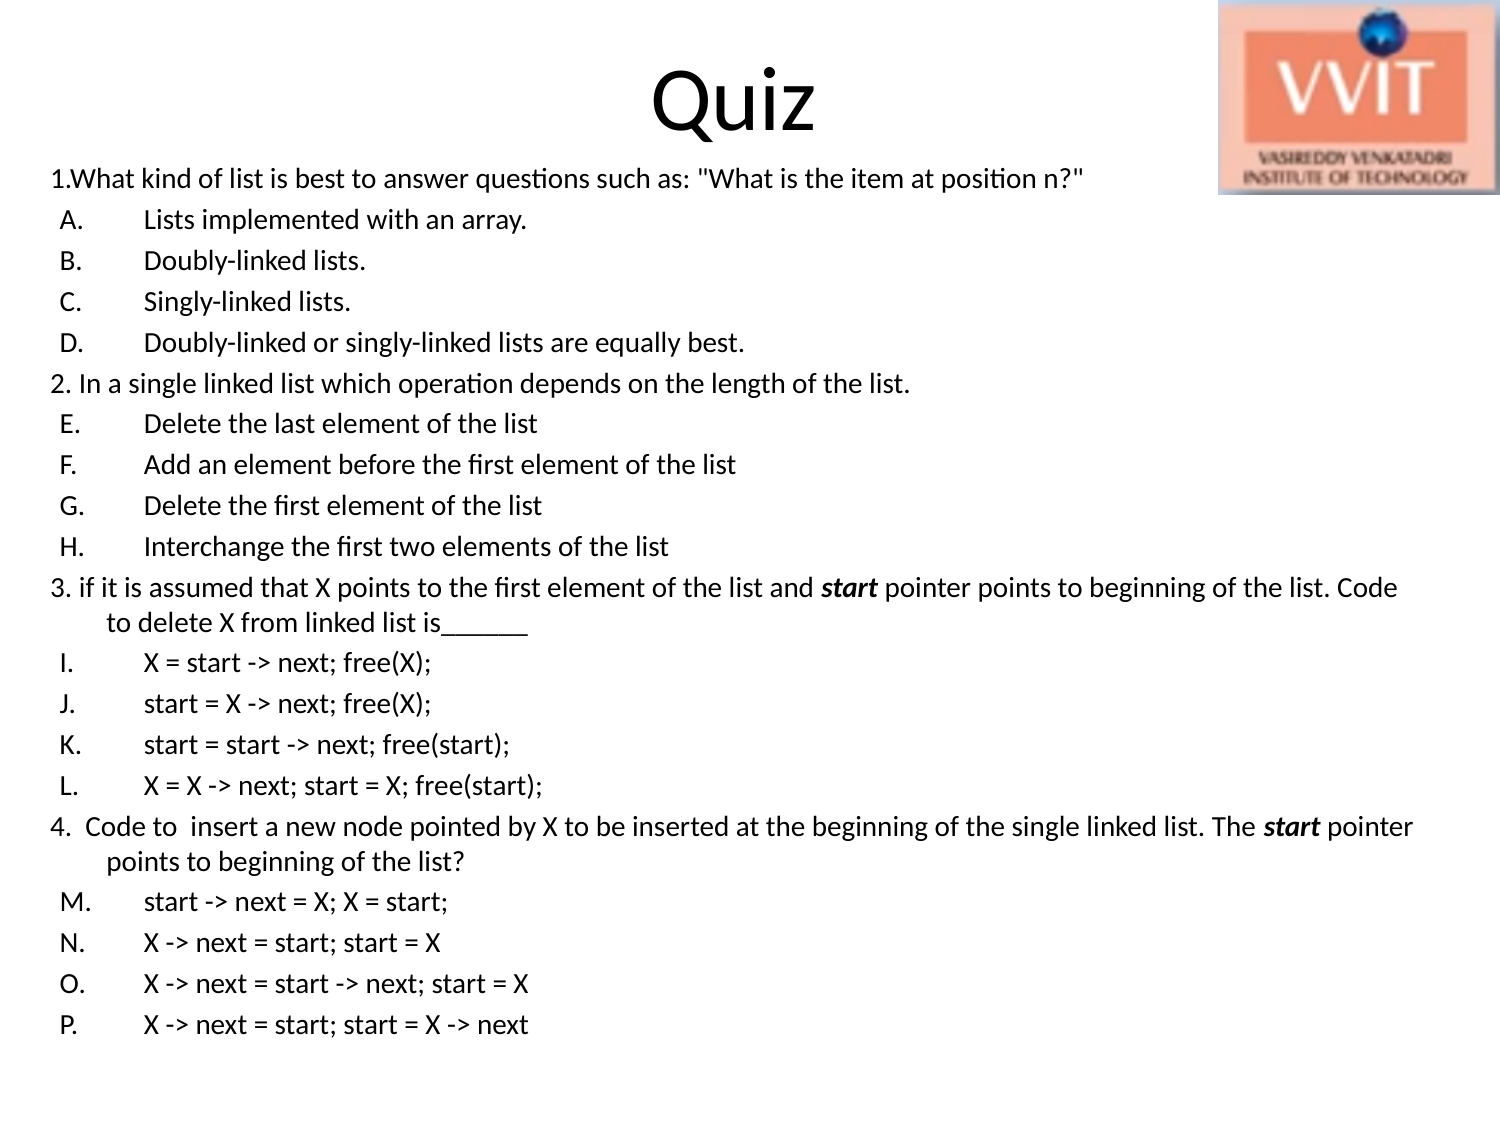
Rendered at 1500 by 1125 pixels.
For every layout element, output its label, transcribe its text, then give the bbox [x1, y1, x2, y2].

list 1.What kind of list is best to answer questions such as: "What is the item at position n?" Lists implemented with an array. Doubly-linked lists. Singly-linked lists. Doubly-linked or singly-linked lists are equally best. 2. In a single linked list which operation depends on the length of the list. Delete the last element of the list Add an element before the first element of the list Delete the first element of the list Interchange the first two elements of the list 3. if it is assumed that X points to the first element of the list and start pointer points to beginning of the list. Code to delete X from linked list is______ X = start -> next; free(X); start = X -> next; free(X); start = start -> next; free(start); X = X -> next; start = X; free(start); 4. Code to insert a new node pointed by X to be inserted at the beginning of the single linked list. The start pointer points to beginning of the list? start -> next = X; X = start; X -> next = start; start = X X -> next = start -> next; start = X X -> next = start; start = X -> next [35, 152, 1432, 1090]
title Quiz [58, 0, 1216, 152]
picture [1218, 0, 1500, 195]
